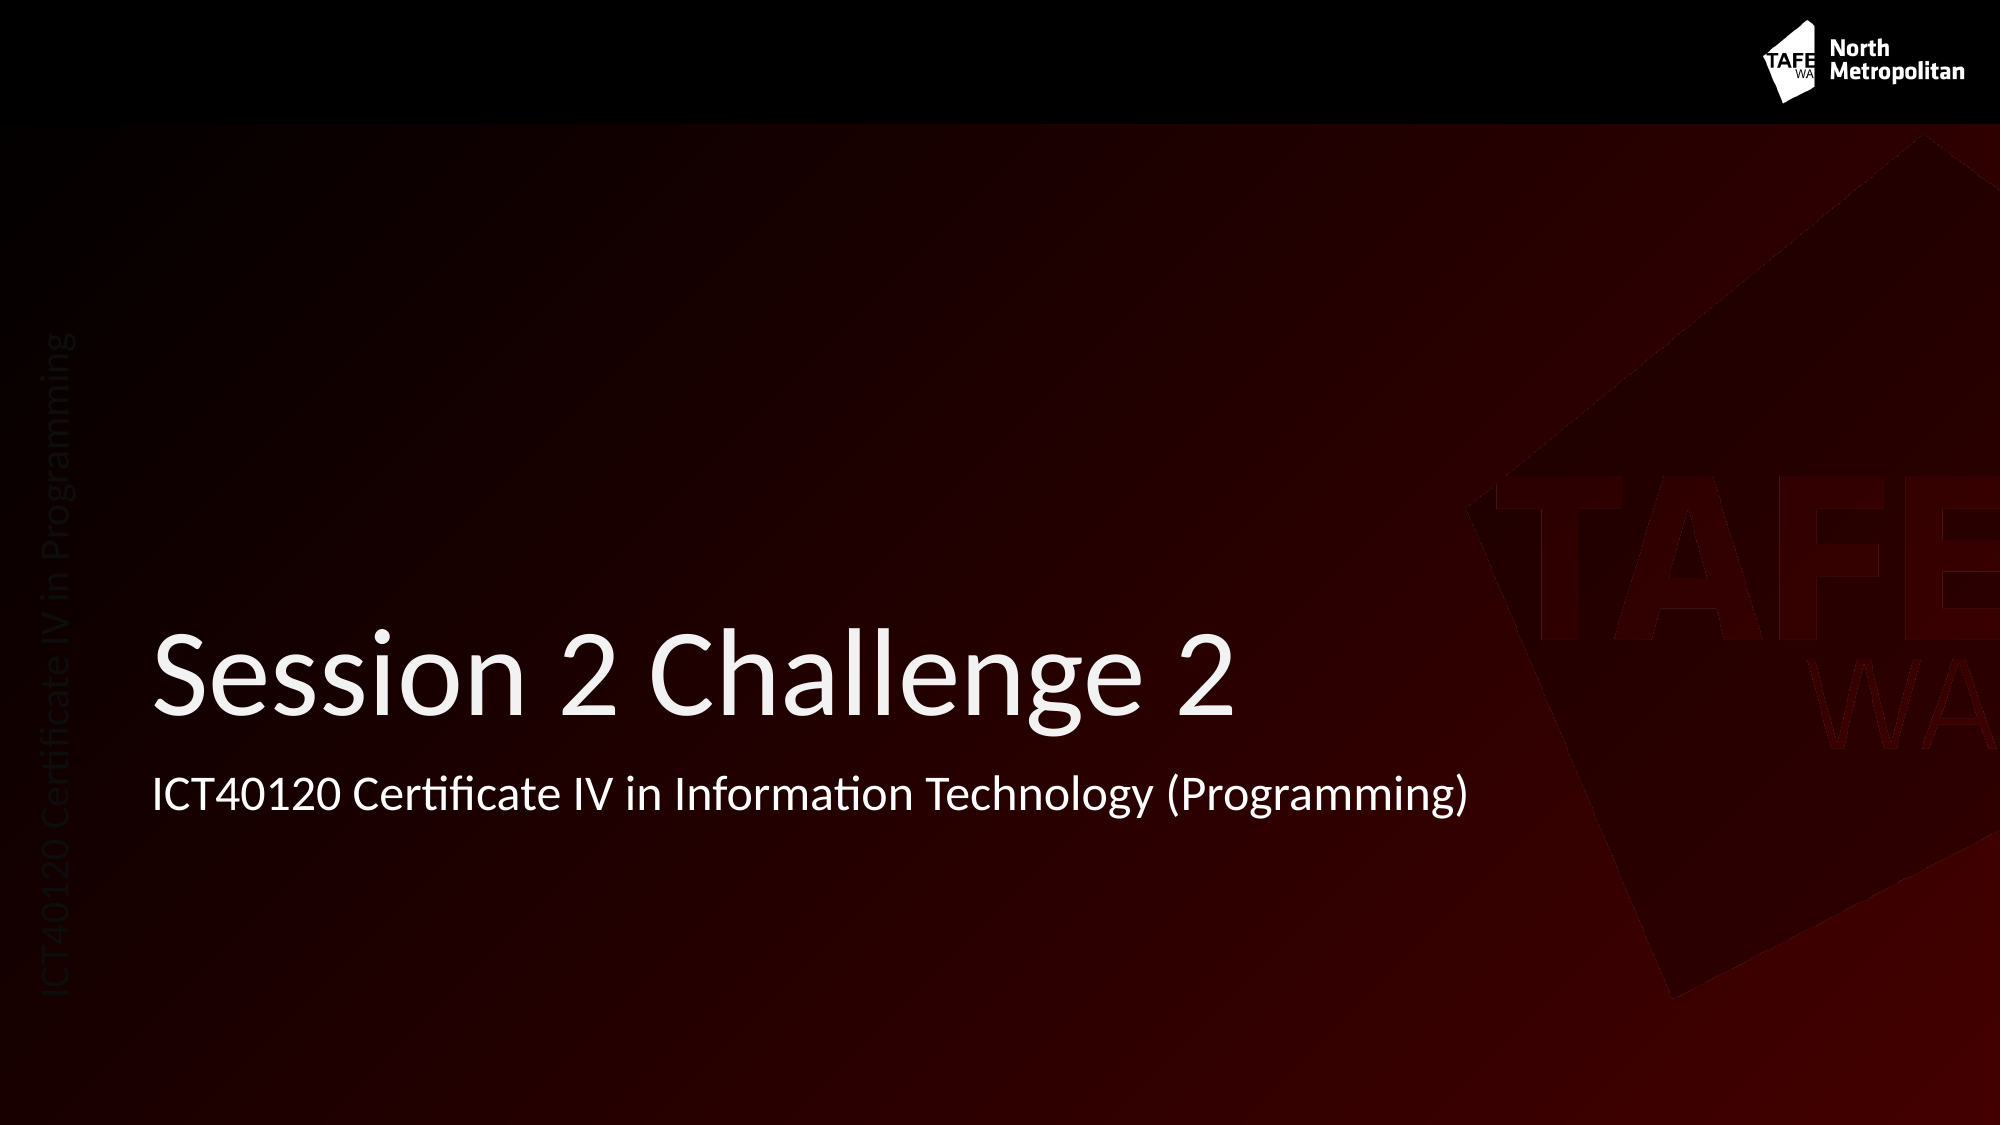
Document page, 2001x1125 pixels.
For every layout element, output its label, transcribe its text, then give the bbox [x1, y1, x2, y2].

title Session 2 Challenge 2 [136, 280, 1862, 749]
picture [0, 0, 2000, 124]
list ICT40120 Certificate IV in Information Technology (Programming) [136, 752, 1862, 999]
